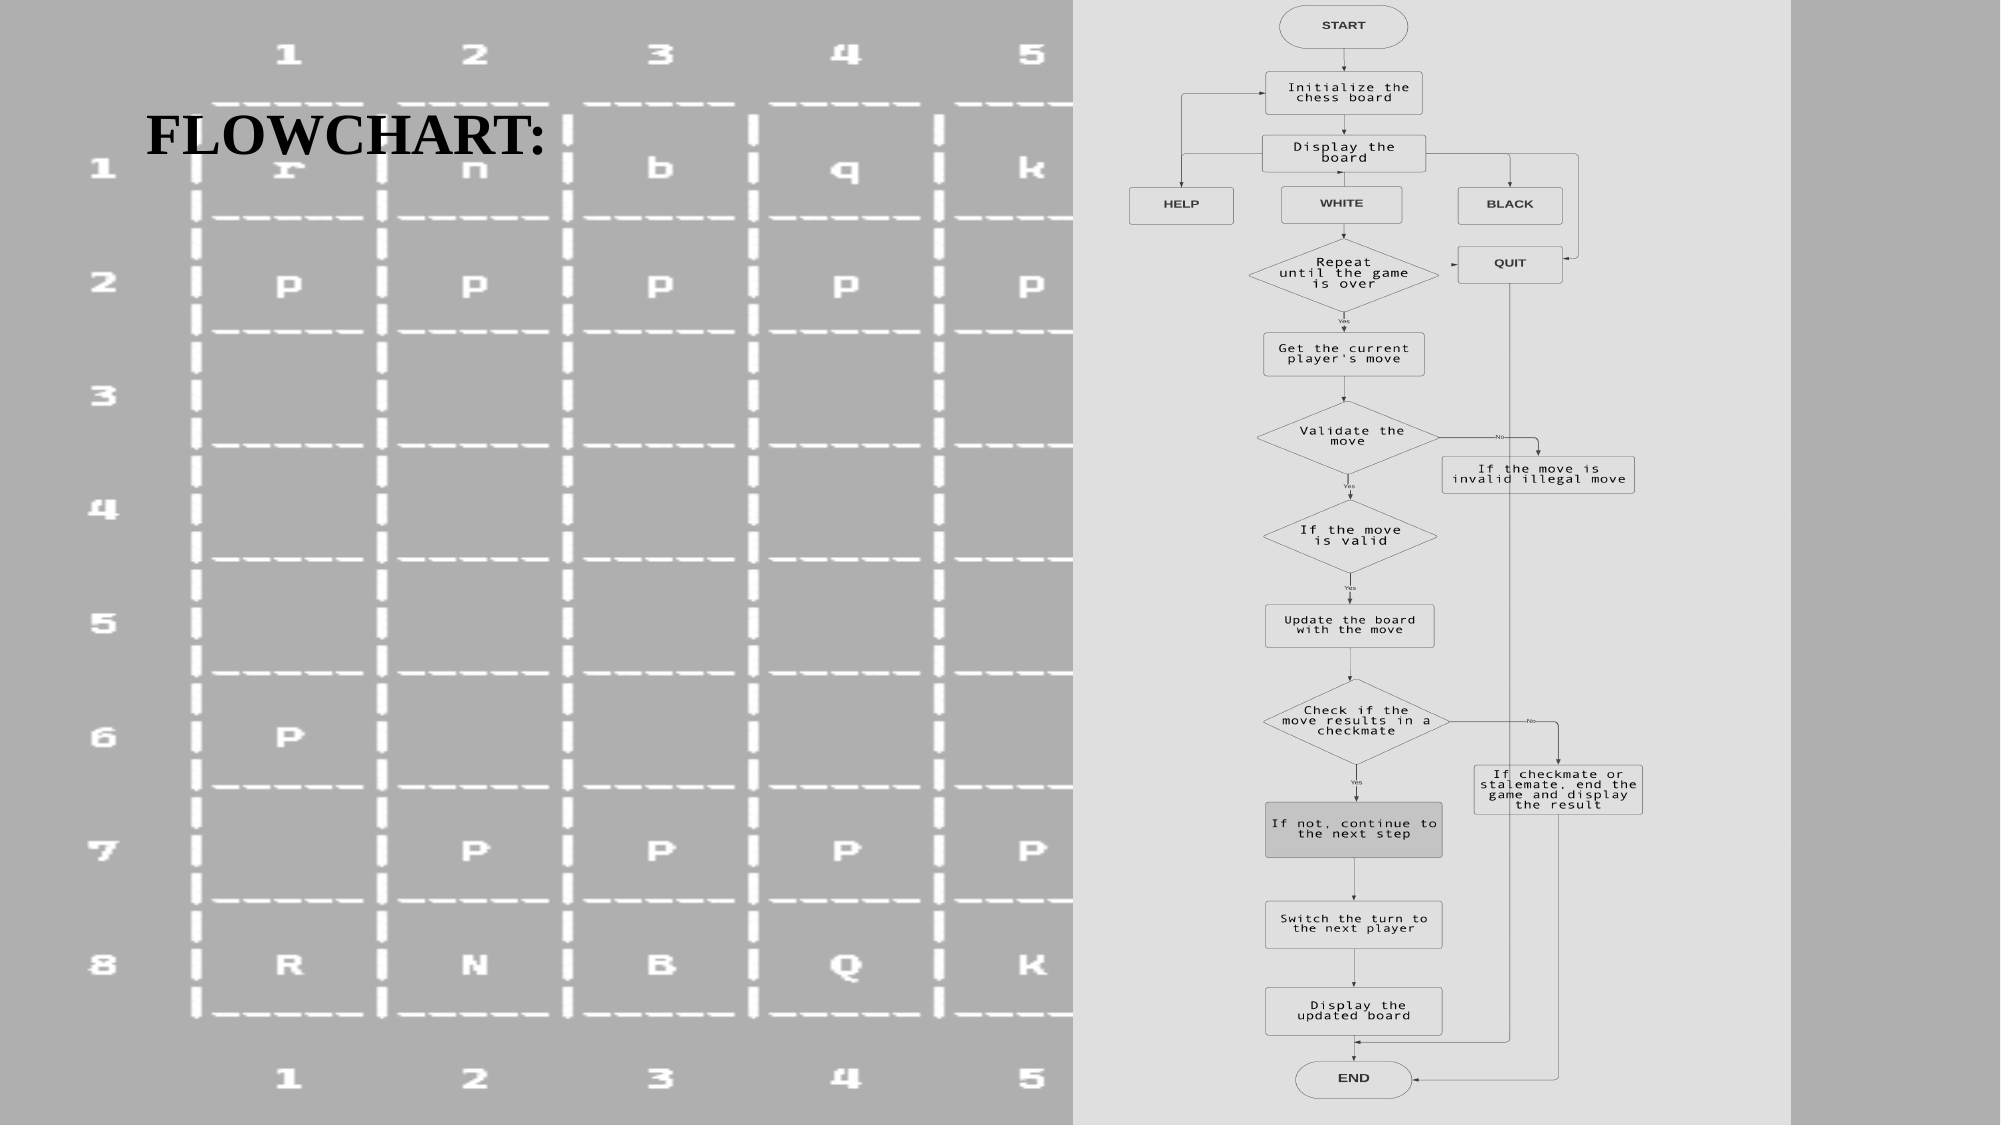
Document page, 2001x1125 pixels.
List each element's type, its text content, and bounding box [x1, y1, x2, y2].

picture [1073, 0, 1791, 1125]
text_box FLOWCHART: [132, 54, 680, 174]
